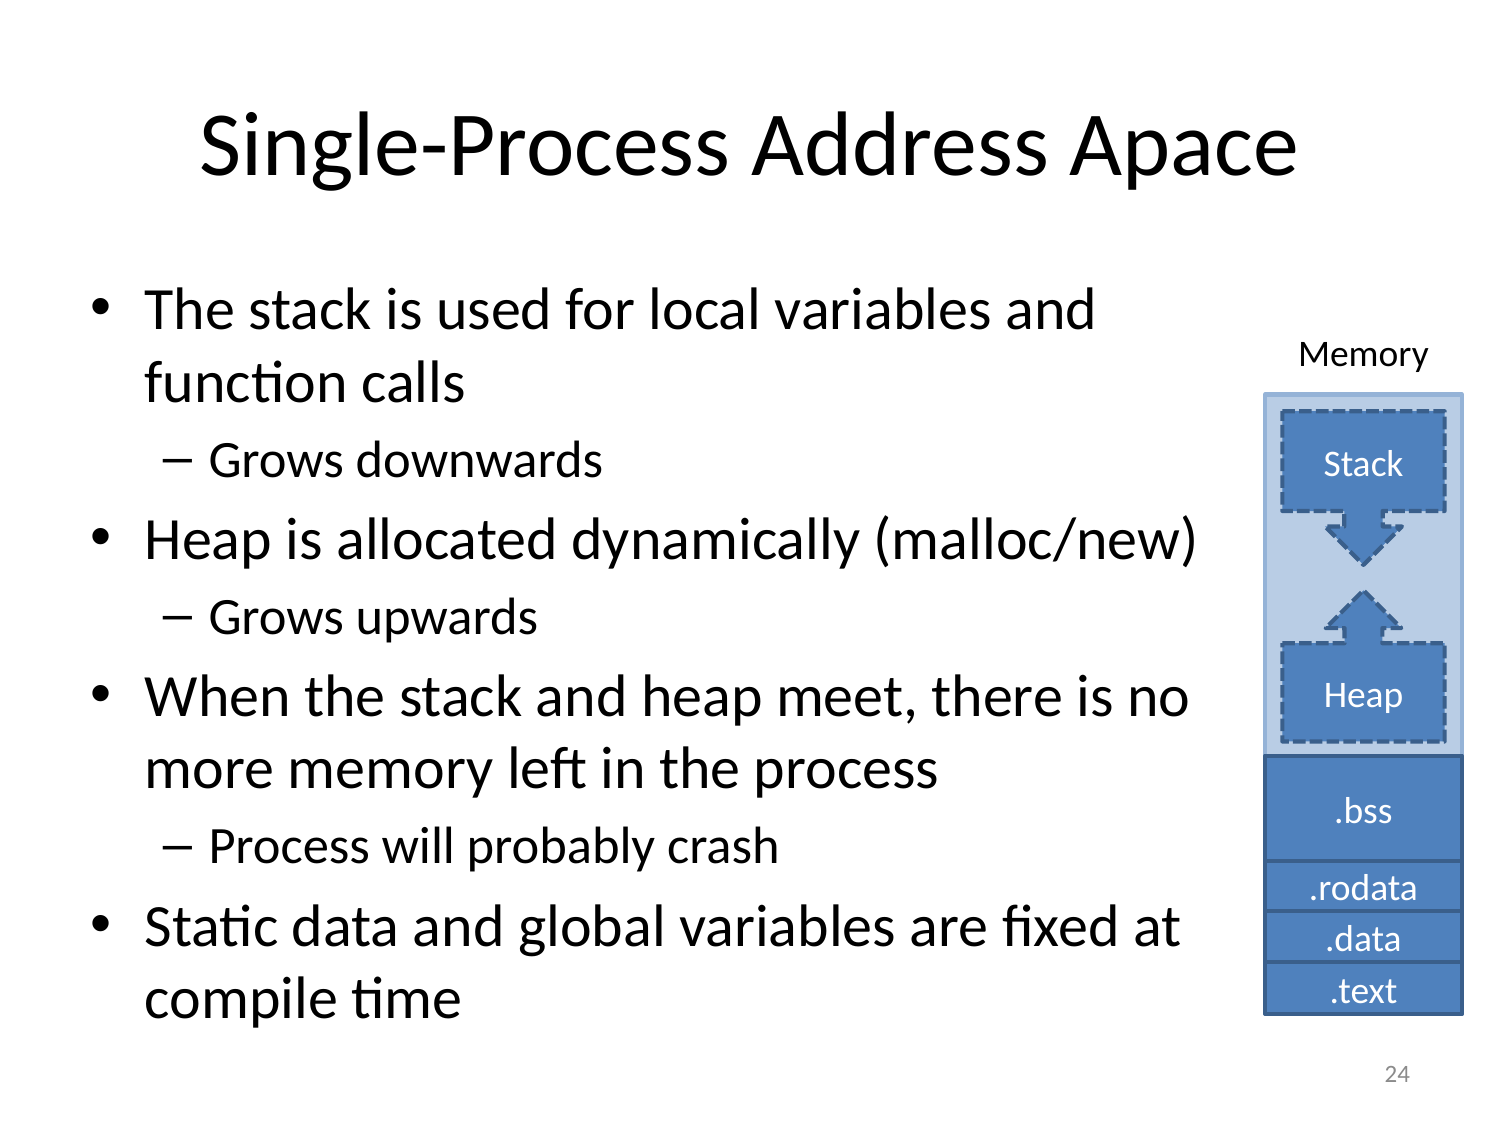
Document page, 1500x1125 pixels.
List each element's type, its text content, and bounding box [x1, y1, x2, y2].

text_box .data [1263, 913, 1464, 964]
slide_number 24 [1074, 1042, 1425, 1103]
text_box .text [1263, 964, 1464, 1016]
text_box .bss [1263, 754, 1464, 863]
text_box Stack [1280, 409, 1447, 567]
text_box [1263, 392, 1464, 754]
list The stack is used for local variables and function calls Grows downwards Heap is allocated dynamically (malloc/new) Grows upwards When the stack and heap meet, there is no more memory left in the process Process will probably crash Static data and global variables are fixed at compile time [75, 262, 1217, 1086]
text_box .rodata [1263, 863, 1464, 913]
title Single-Process Address Apace [75, 45, 1425, 233]
text_box Memory [1283, 321, 1444, 382]
text_box Heap [1280, 589, 1447, 744]
